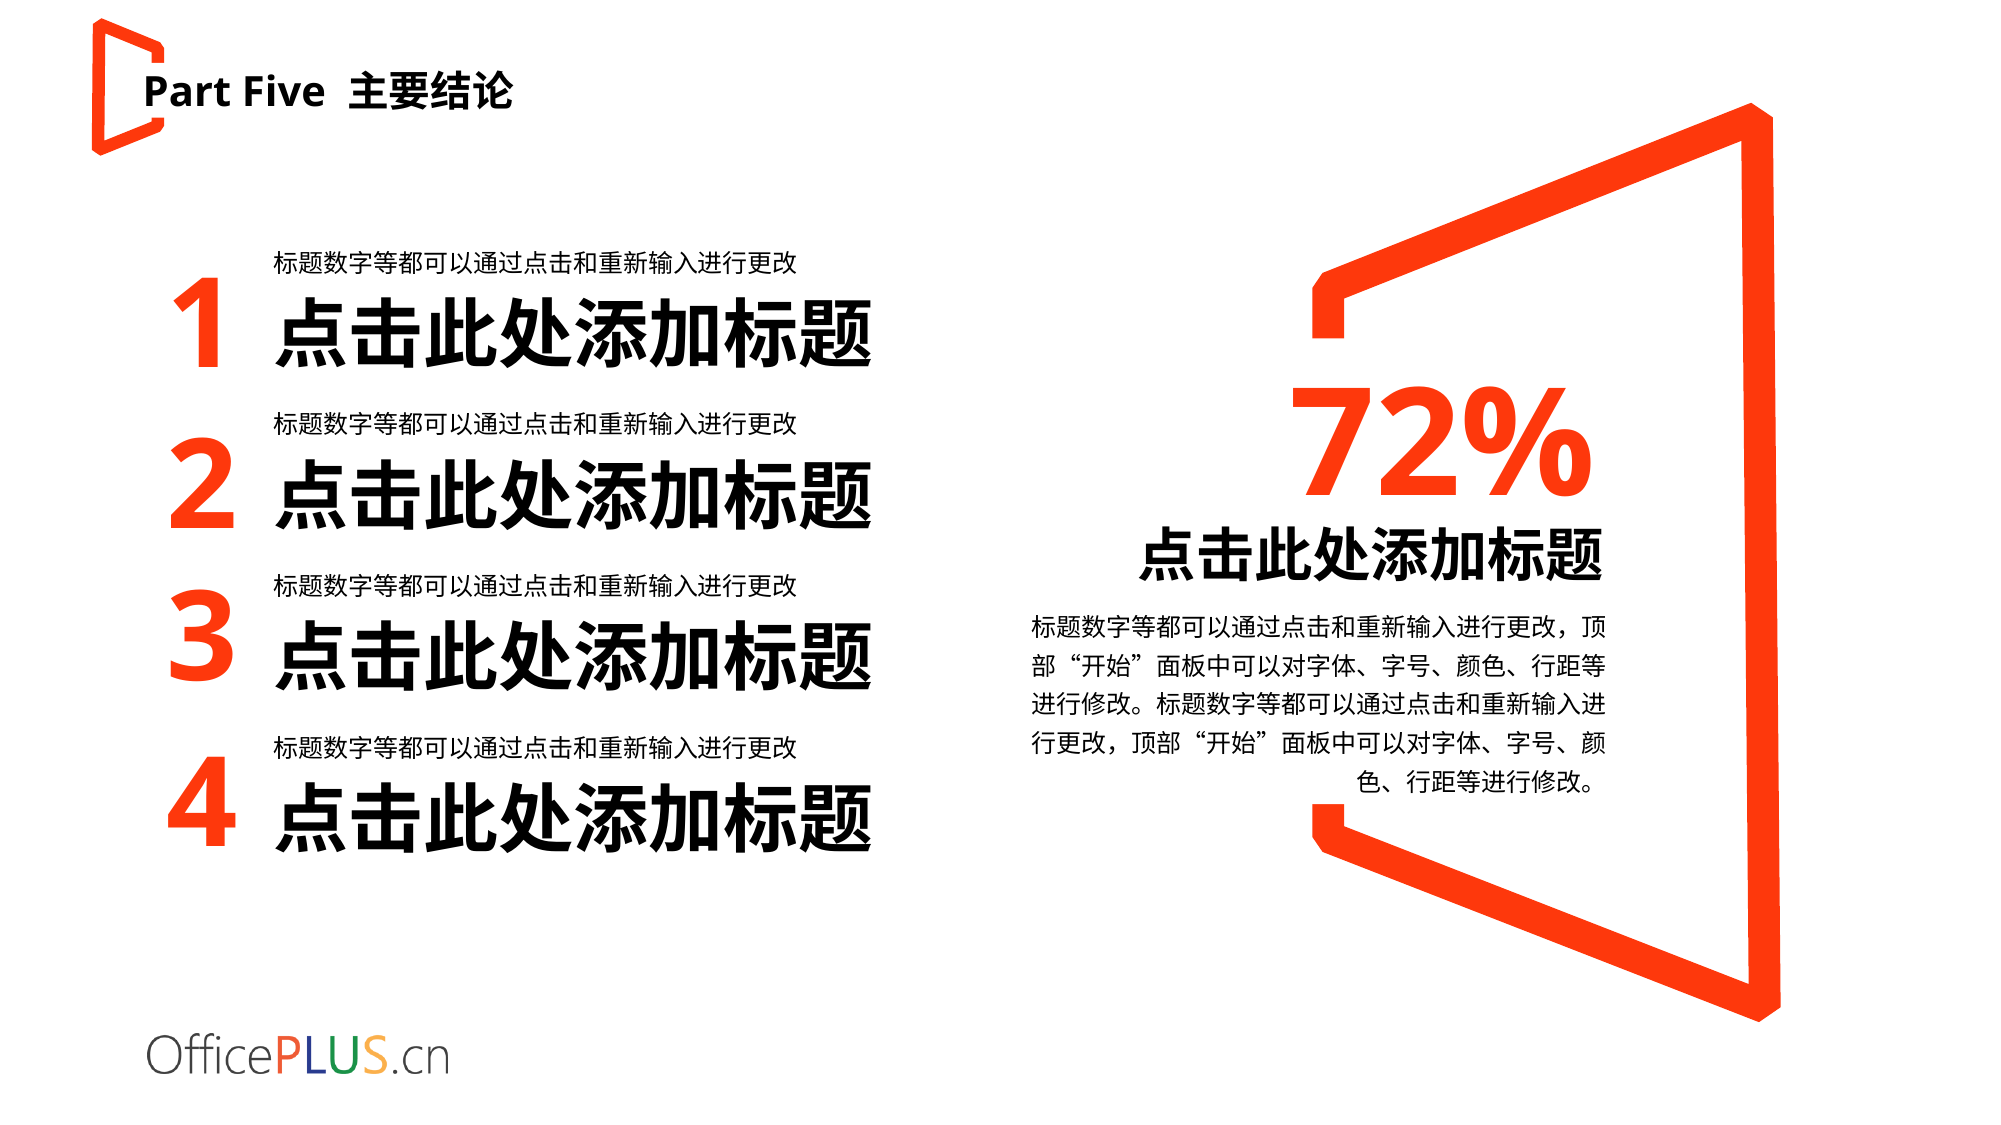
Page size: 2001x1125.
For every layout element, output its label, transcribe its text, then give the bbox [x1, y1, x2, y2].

text_box 1 [151, 234, 253, 396]
text_box 4 [151, 714, 253, 880]
text_box 标题数字等都可以通过点击和重新输入进行更改 [258, 401, 814, 440]
text_box 标题数字等都可以通过点击和重新输入进行更改 [258, 563, 814, 602]
text_box 2 [151, 396, 253, 547]
text_box 标题数字等都可以通过点击和重新输入进行更改 [258, 239, 814, 279]
text_box 72% [1274, 338, 1611, 510]
text_box 标题数字等都可以通过点击和重新输入进行更改 [258, 725, 814, 764]
text_box 点击此处添加标题 [258, 279, 889, 384]
picture [147, 1033, 448, 1074]
text_box 3 [151, 547, 253, 713]
text_box 点击此处添加标题 [1122, 510, 1619, 594]
text_box [1327, 116, 1766, 1009]
text_box 标题数字等都可以通过点击和重新输入进行更改，顶部“开始”面板中可以对字体、字号、颜色、行距等进行修改。标题数字等都可以通过点击和重新输入进行更改，顶部“开始”面板中可以对字体、字号、颜色、行距等进行修改。 [996, 594, 1622, 805]
list Part Five 主要结论 [128, 62, 608, 118]
text_box 点击此处添加标题 [258, 602, 889, 708]
text_box 点击此处添加标题 [258, 764, 889, 869]
text_box 点击此处添加标题 [258, 440, 889, 546]
